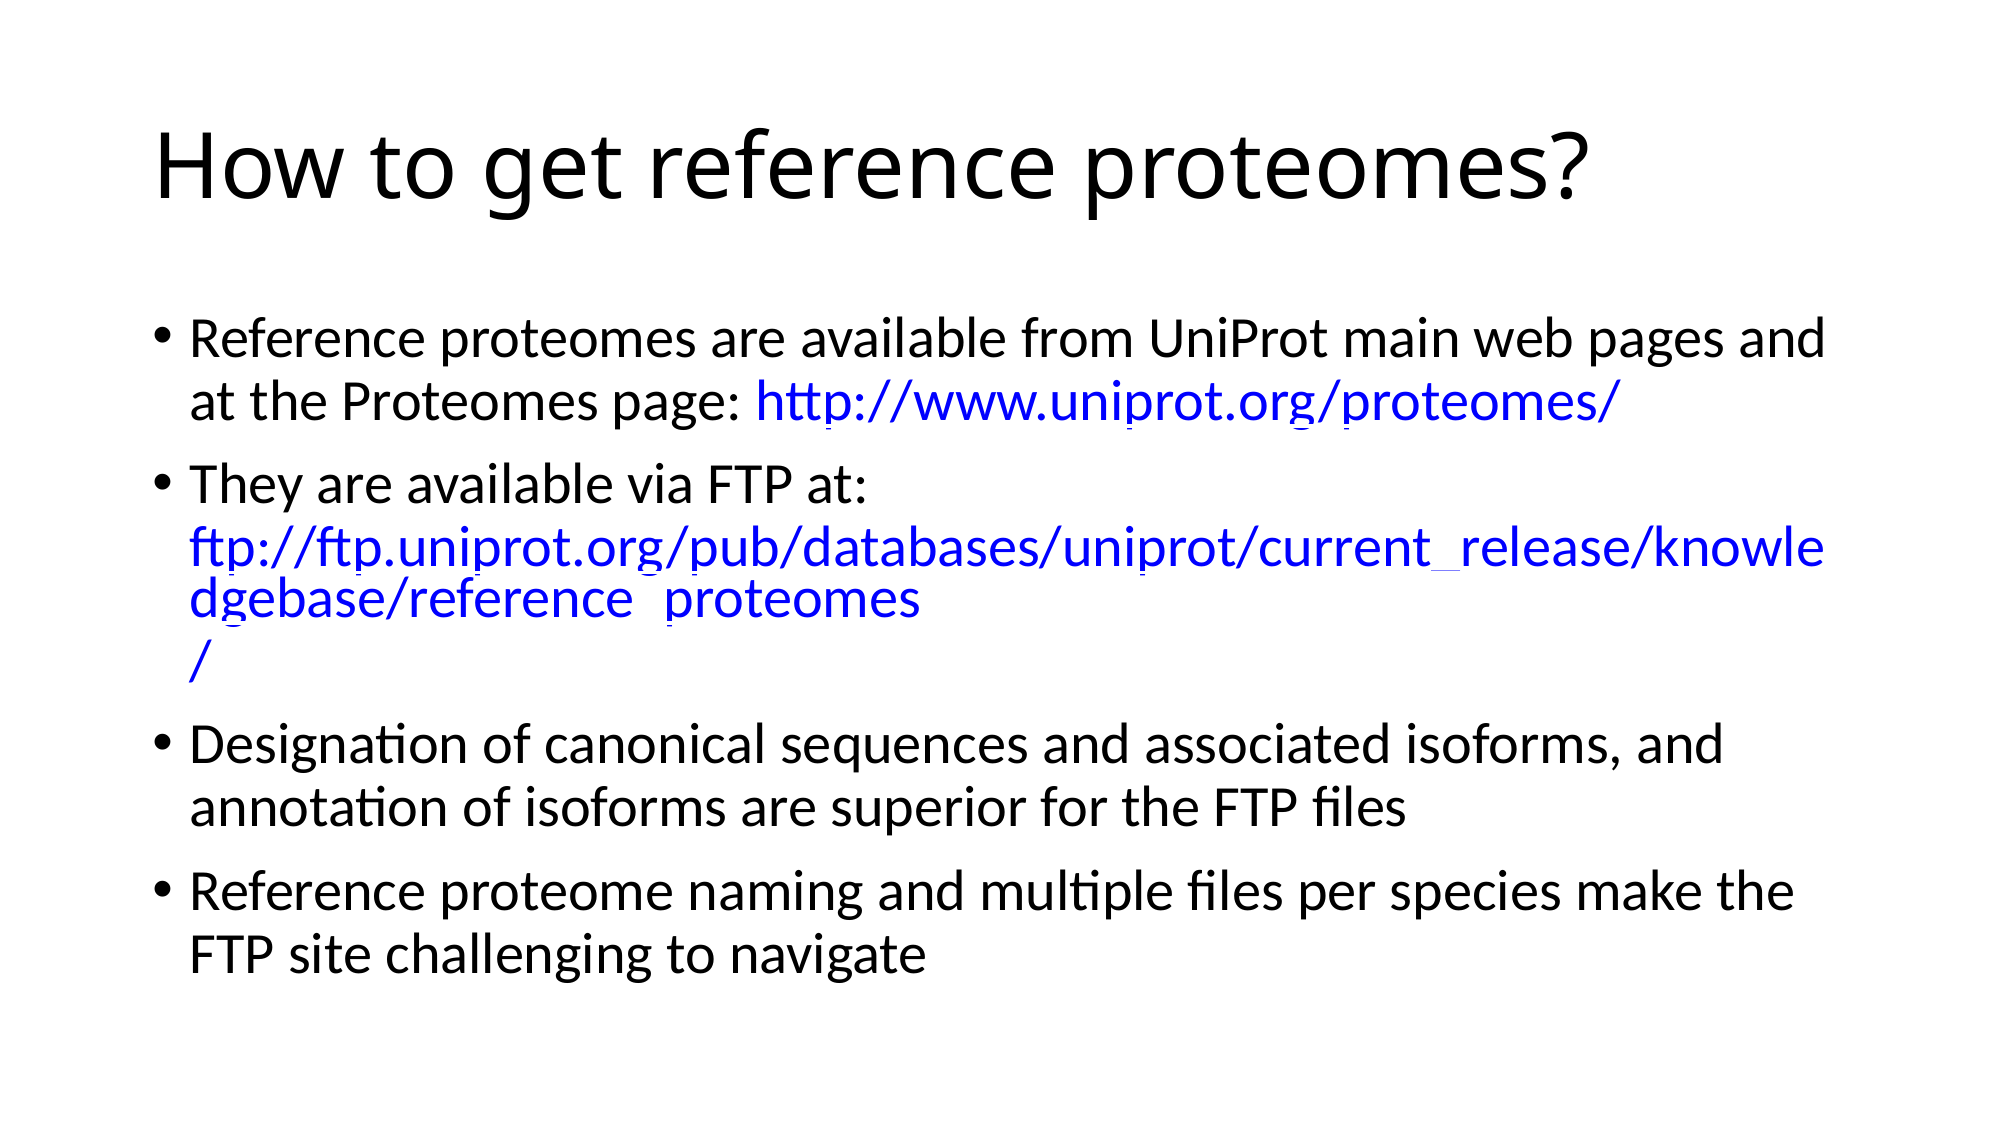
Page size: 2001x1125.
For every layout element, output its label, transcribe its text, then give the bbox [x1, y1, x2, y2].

text_box How to get reference proteomes? [137, 59, 1863, 278]
text_box Reference proteomes are available from UniProt main web pages and at the Proteomes page: http://www.uniprot.org/proteomes/ They are available via FTP at: ftp://ftp.uniprot.org/pub/databases/uniprot/current_release/knowledgebase/reference_proteomes/ Designation of canonical sequences and associated isoforms, and annotation of isoforms are superior for the FTP files Reference proteome naming and multiple files per species make the FTP site challenging to navigate [137, 299, 1863, 1014]
